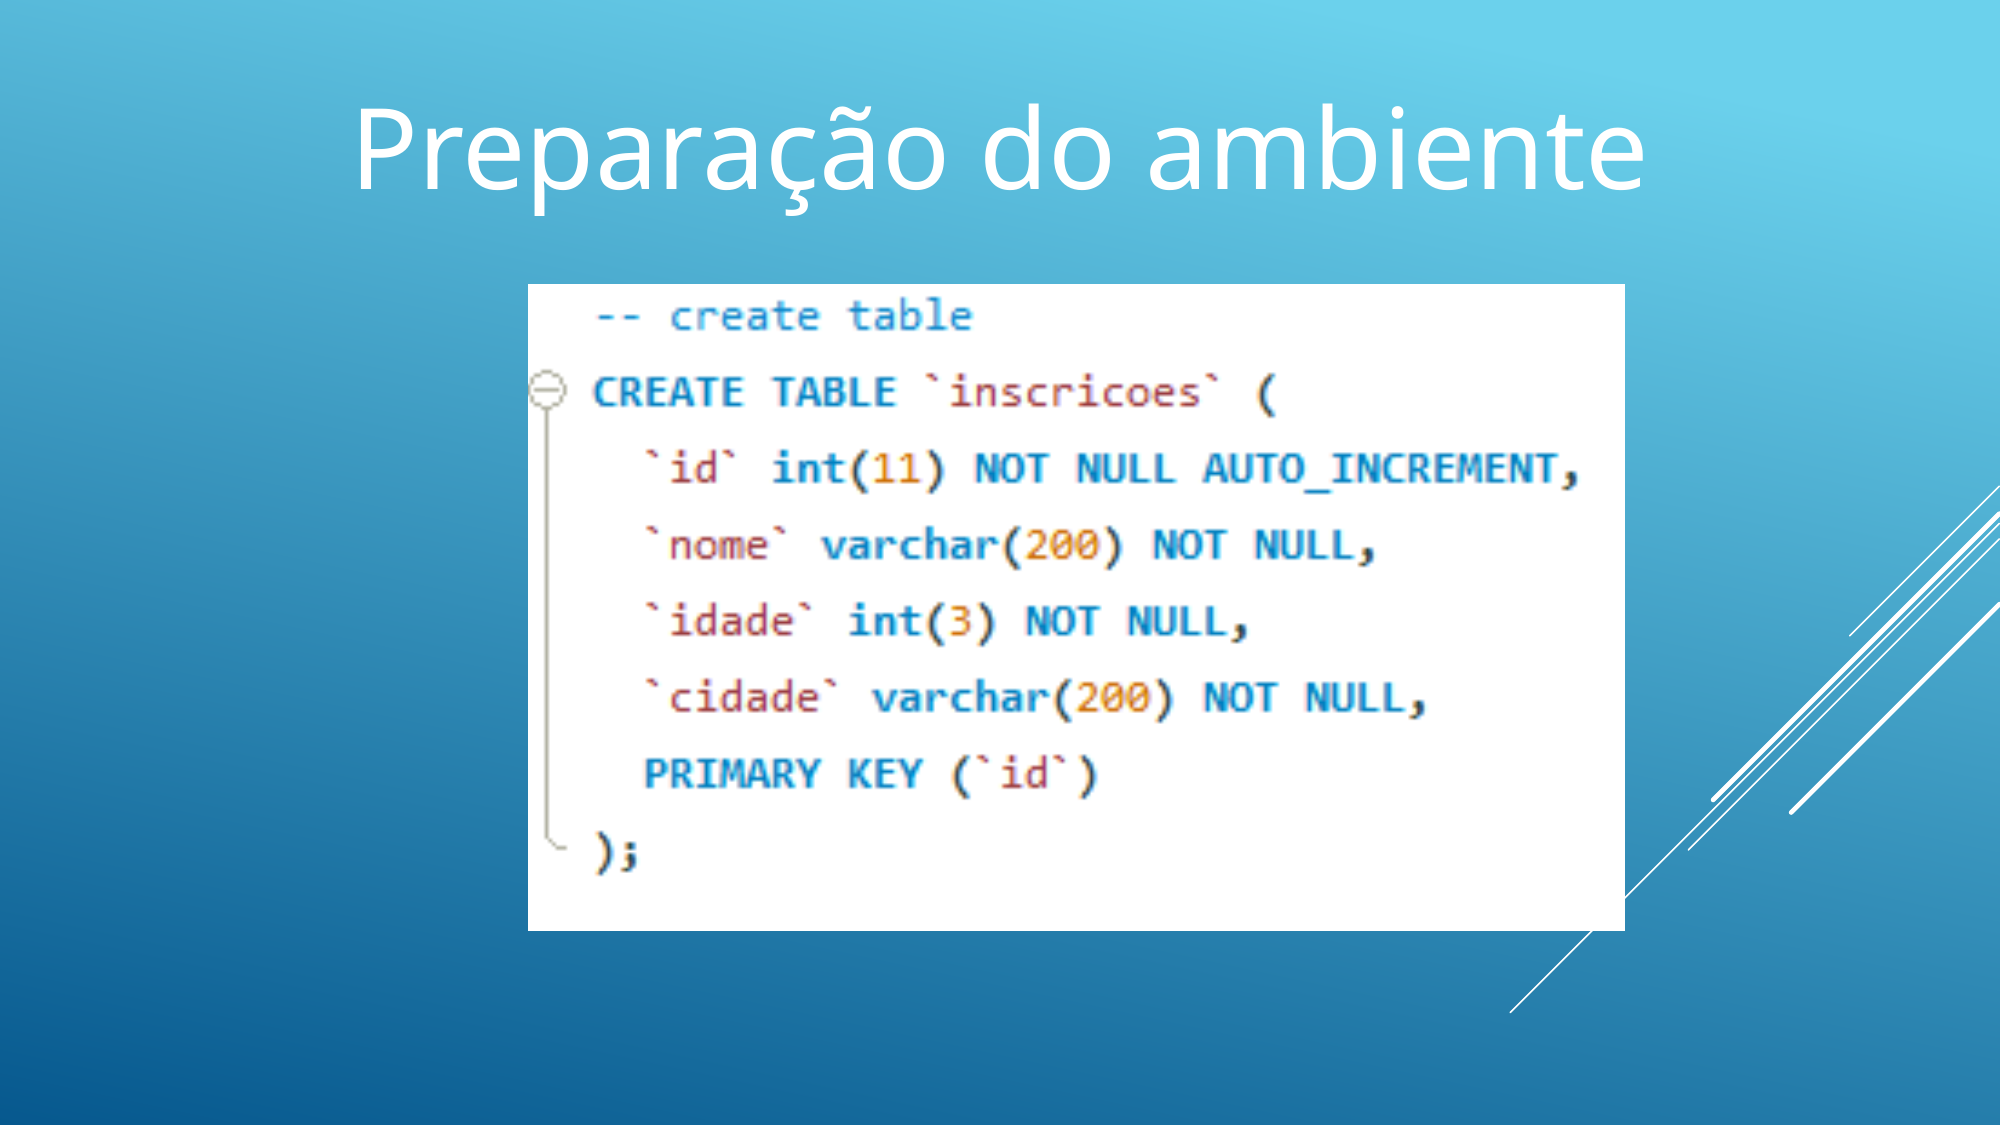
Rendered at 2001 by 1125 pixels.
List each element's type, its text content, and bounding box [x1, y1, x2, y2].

text_box Preparação do ambiente [335, 69, 1665, 220]
picture [528, 284, 1625, 931]
